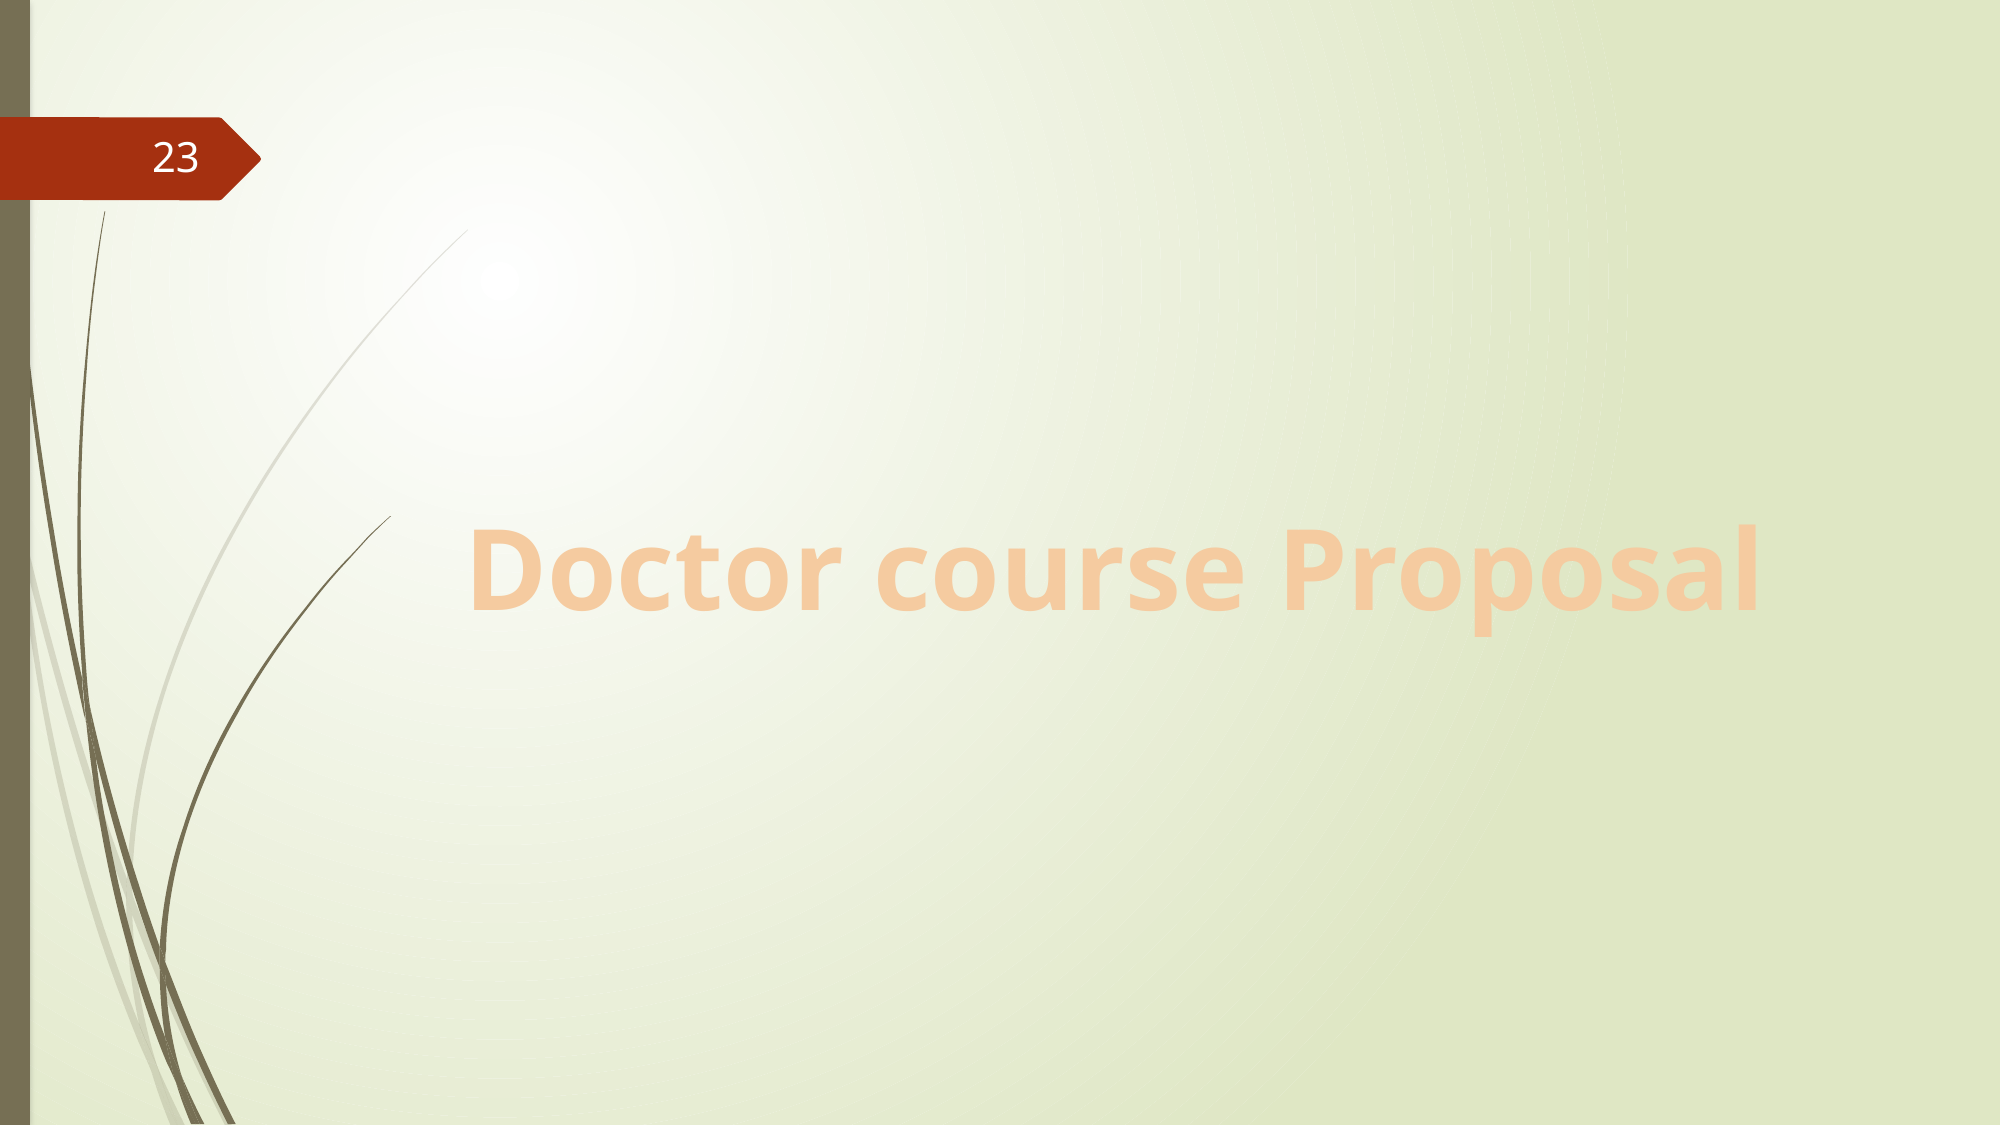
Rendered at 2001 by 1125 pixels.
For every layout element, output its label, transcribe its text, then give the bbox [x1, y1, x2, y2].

text_box Doctor course Proposal [449, 490, 1782, 641]
slide_number 23 [87, 129, 216, 190]
